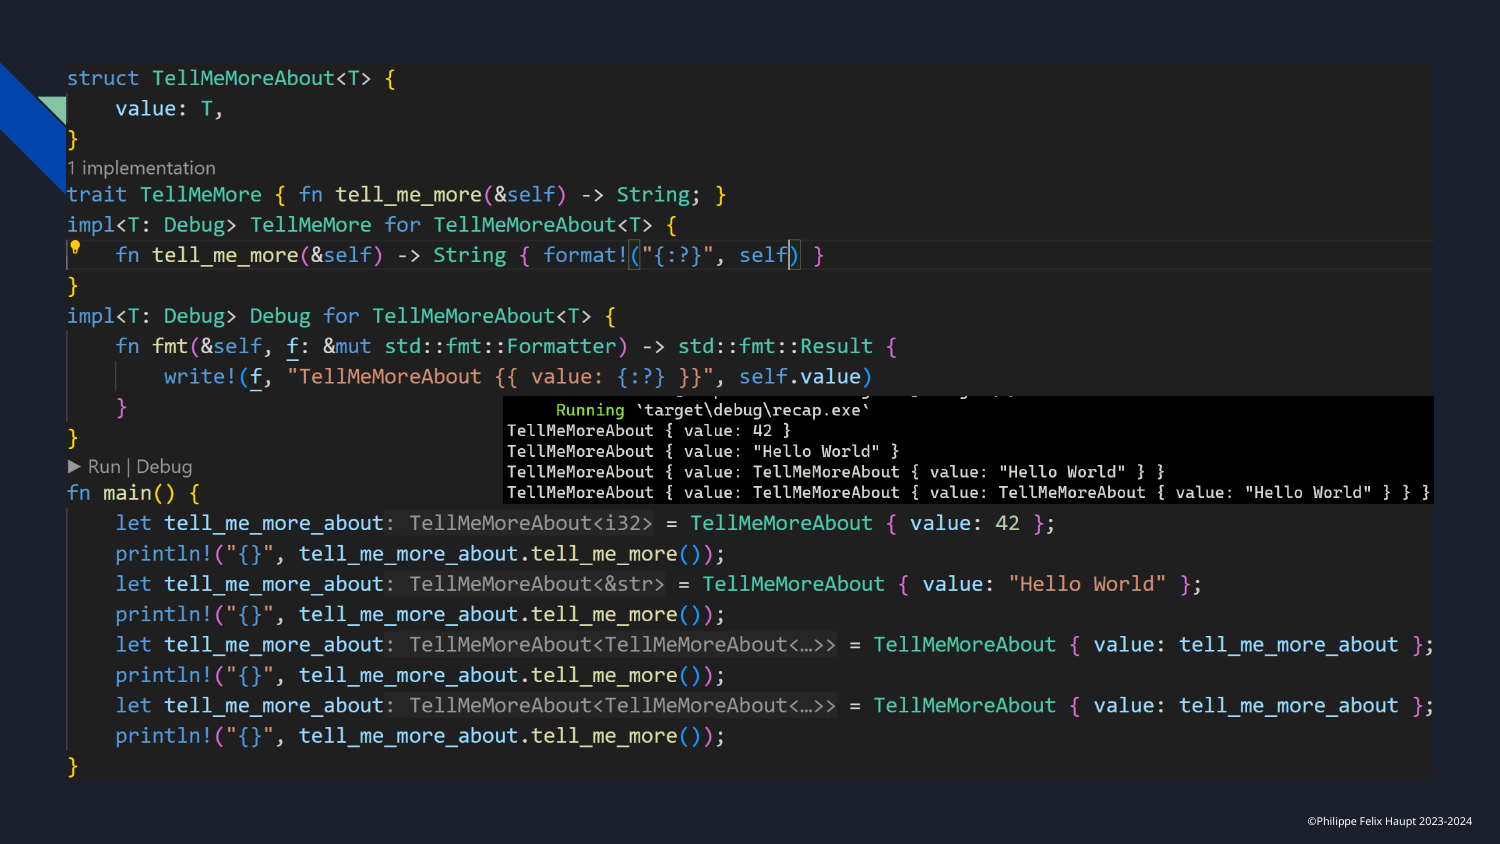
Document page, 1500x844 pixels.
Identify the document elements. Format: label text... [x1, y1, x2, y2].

text_box ©Philippe Felix Haupt 2023-2024 [1292, 801, 1500, 844]
picture [66, 64, 1434, 780]
